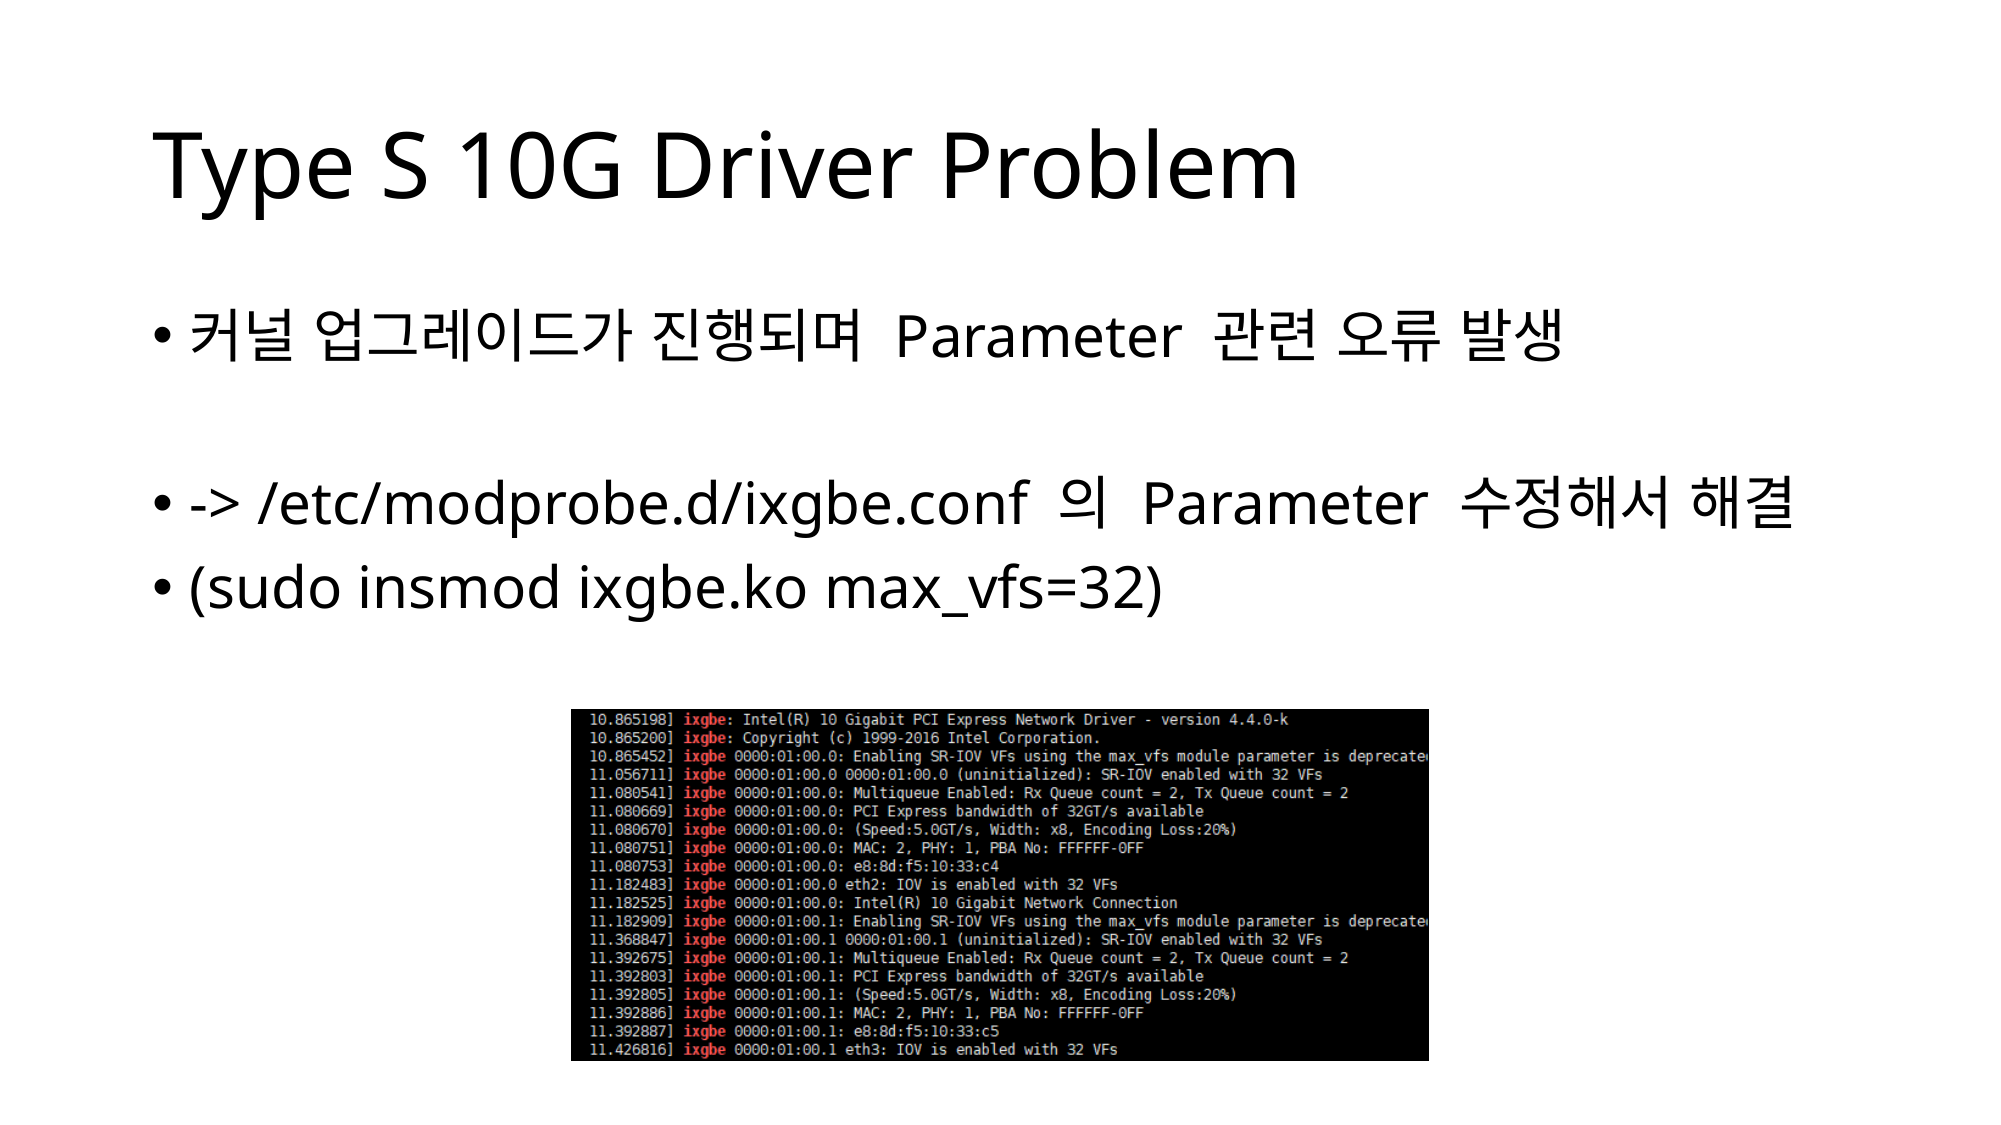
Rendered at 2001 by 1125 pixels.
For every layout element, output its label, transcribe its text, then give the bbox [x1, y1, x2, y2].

picture [571, 709, 1429, 1061]
title Type S 10G Driver Problem [137, 59, 1863, 278]
list 커널 업그레이드가 진행되며 Parameter 관련 오류 발생 -> /etc/modprobe.d/ixgbe.conf 의 Parameter 수정해서 해결 (sudo insmod ixgbe.ko max_vfs=32) [137, 299, 1863, 1014]
